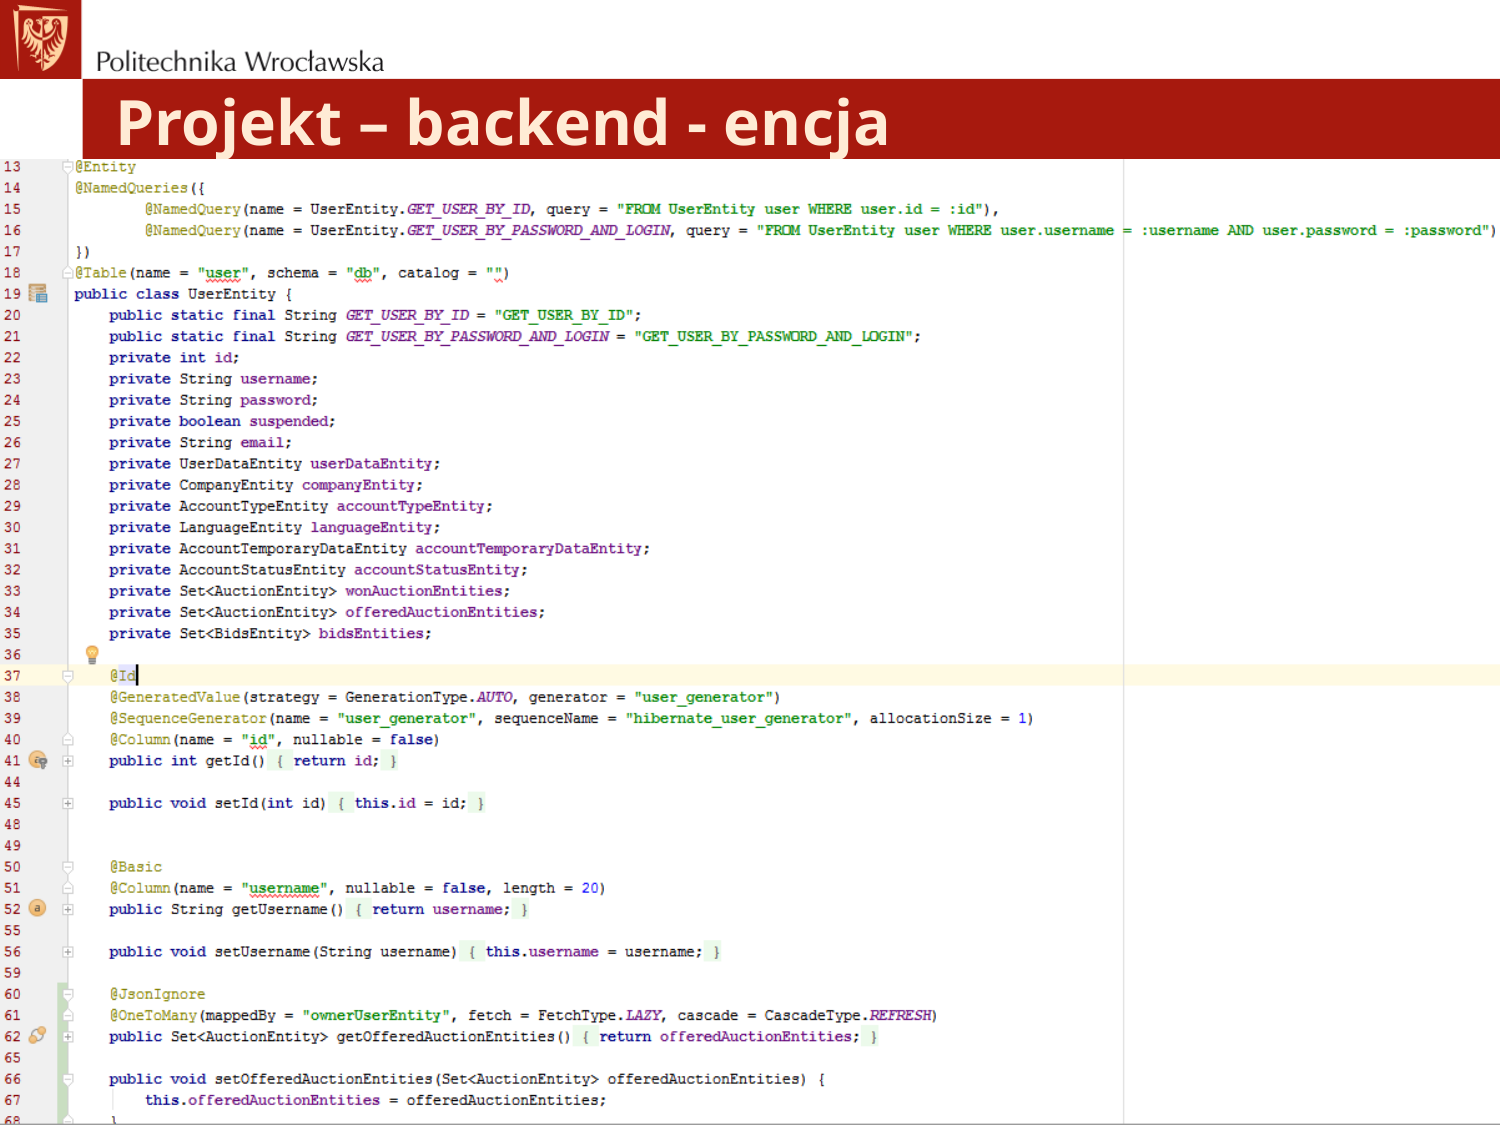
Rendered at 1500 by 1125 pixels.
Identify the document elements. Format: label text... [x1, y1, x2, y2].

picture [0, 0, 384, 79]
title Projekt – backend - encja [100, 103, 1483, 138]
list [0, 159, 1500, 1125]
